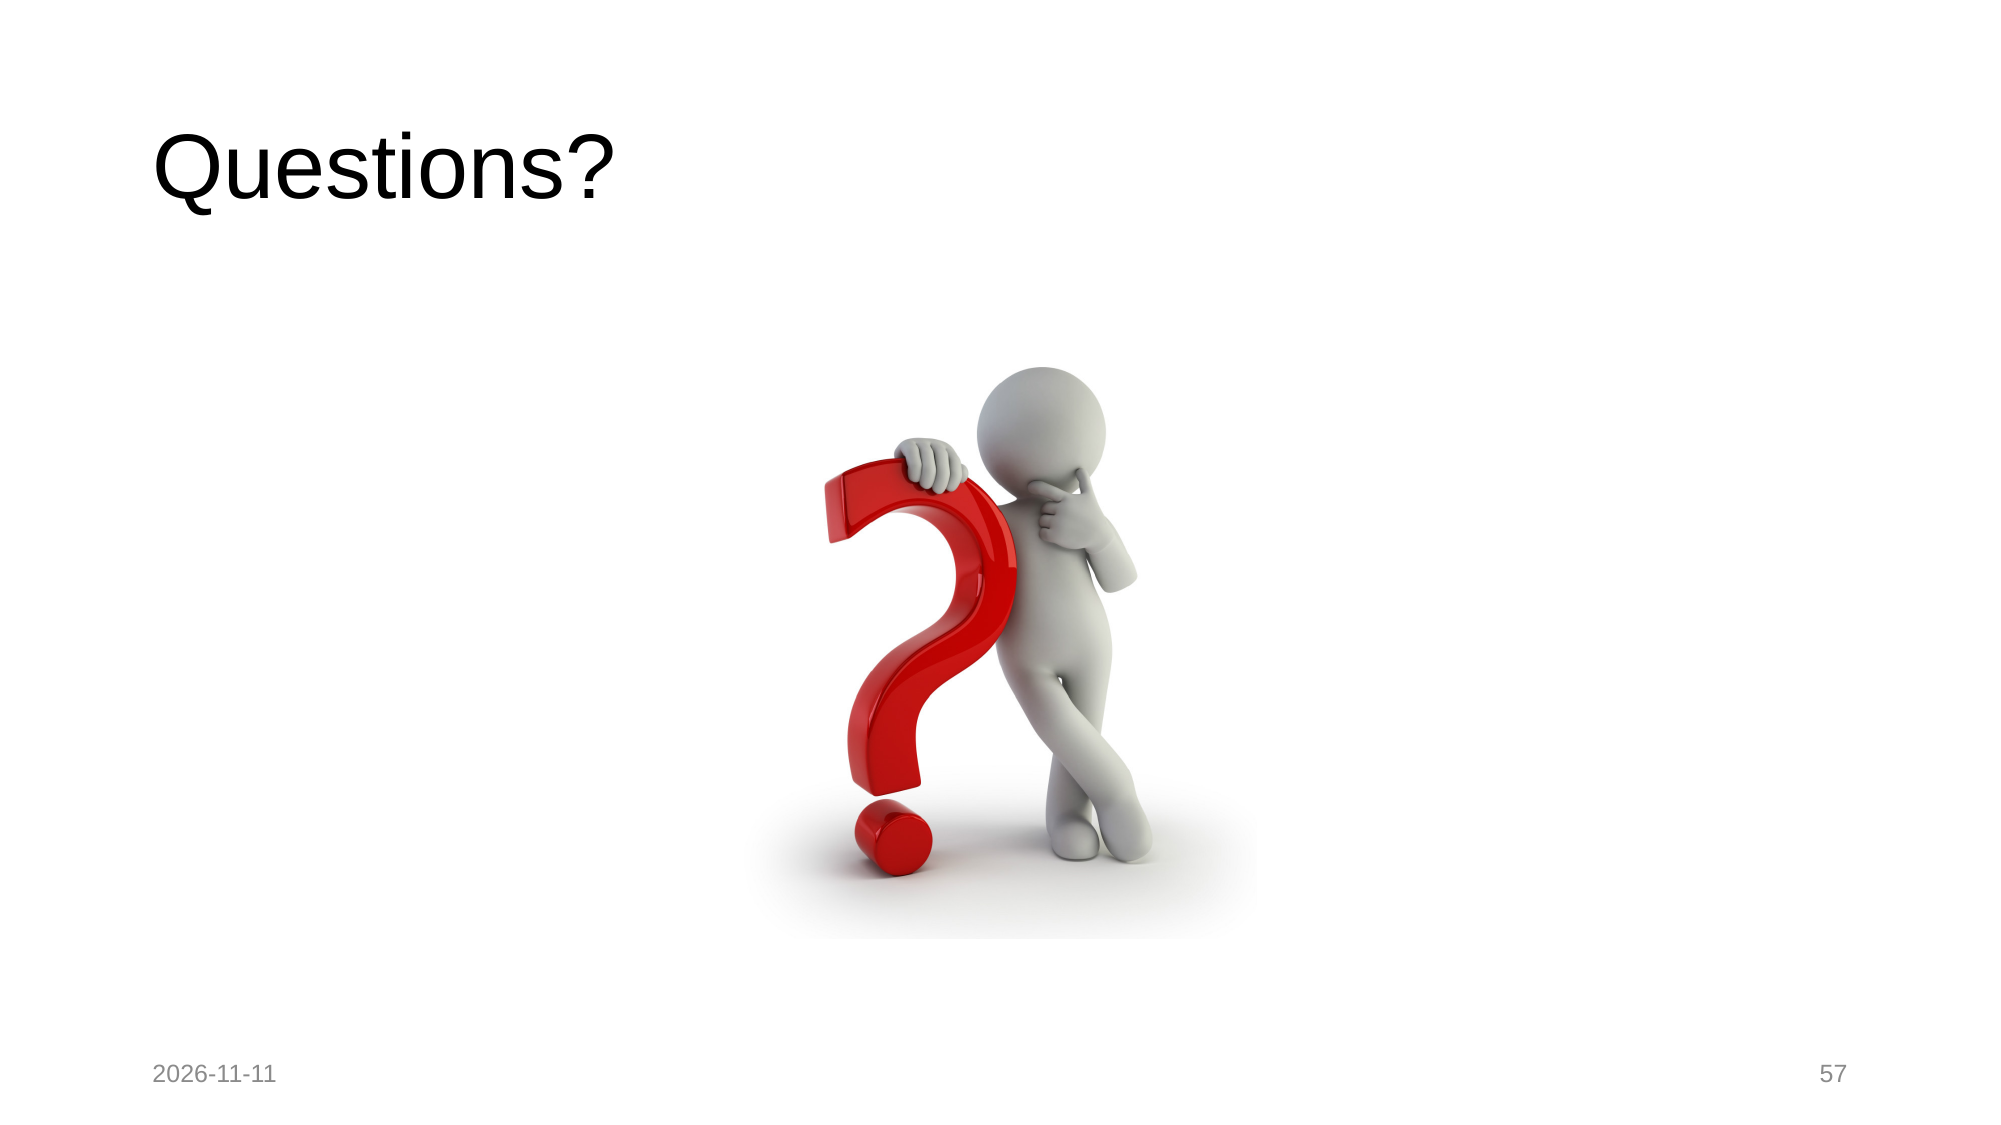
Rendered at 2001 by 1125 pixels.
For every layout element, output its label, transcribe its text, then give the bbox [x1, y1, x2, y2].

title Questions? [137, 59, 1863, 278]
picture [743, 333, 1257, 939]
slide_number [137, 1042, 588, 1103]
slide_number 57 [1412, 1042, 1863, 1103]
